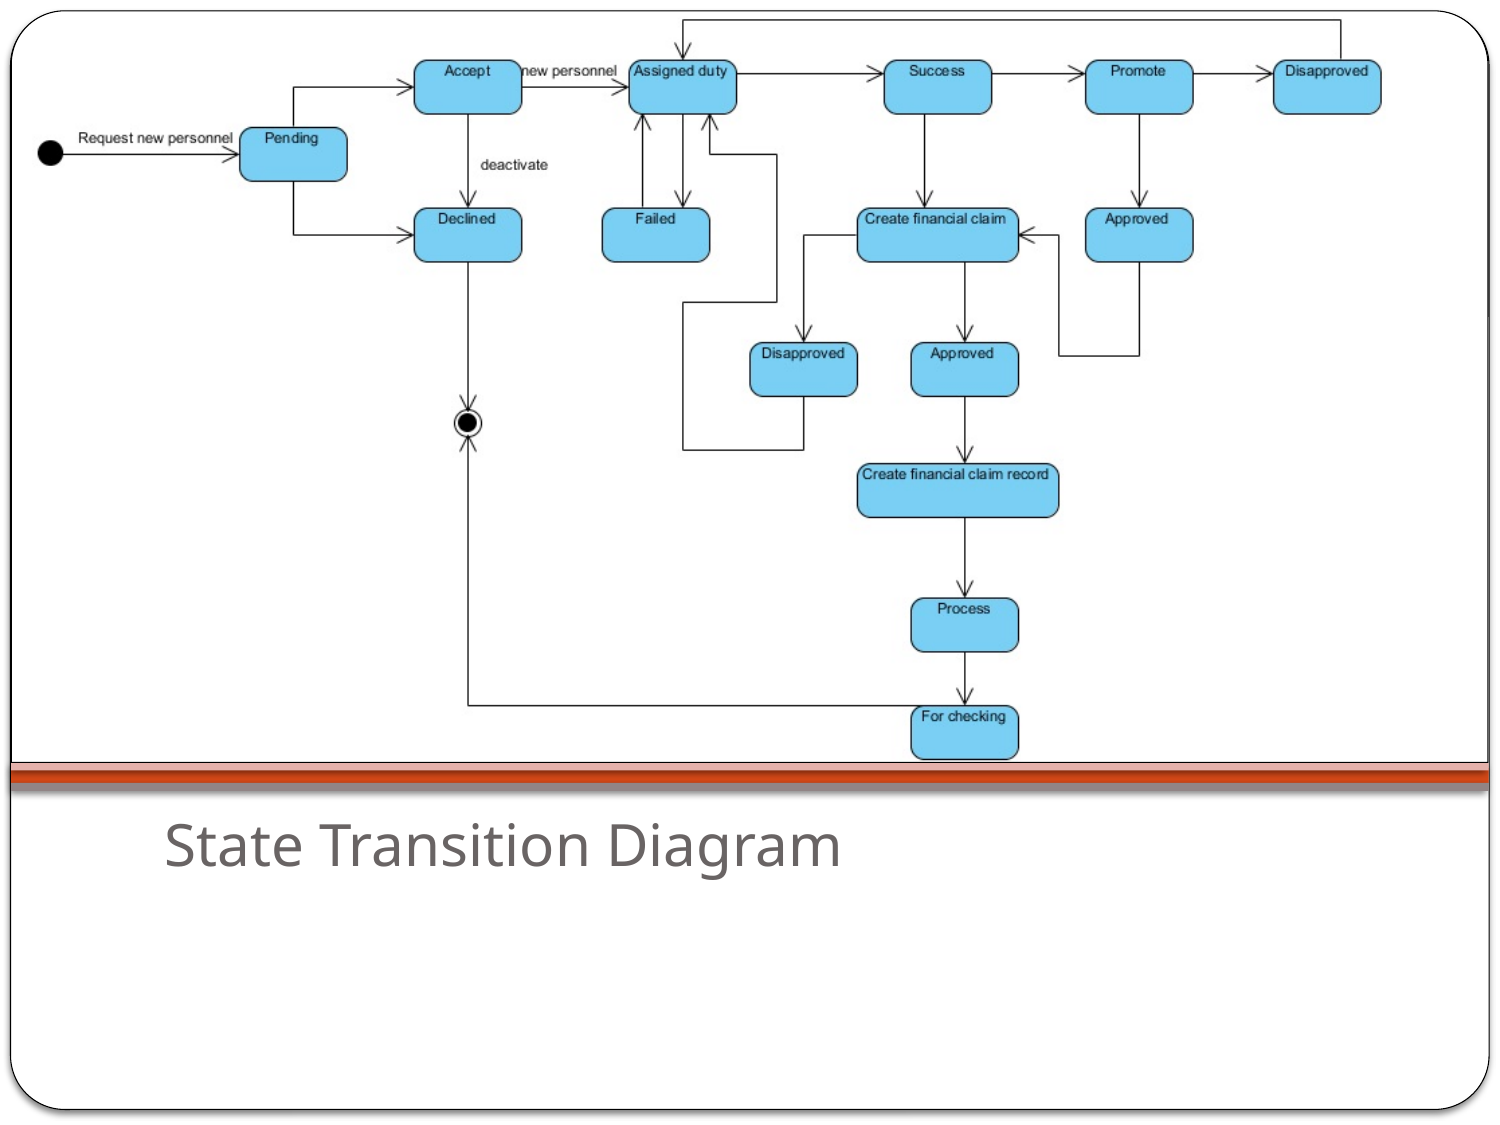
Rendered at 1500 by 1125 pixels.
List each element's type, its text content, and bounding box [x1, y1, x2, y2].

title State Transition Diagram [150, 803, 1350, 890]
picture [10, 10, 1489, 763]
